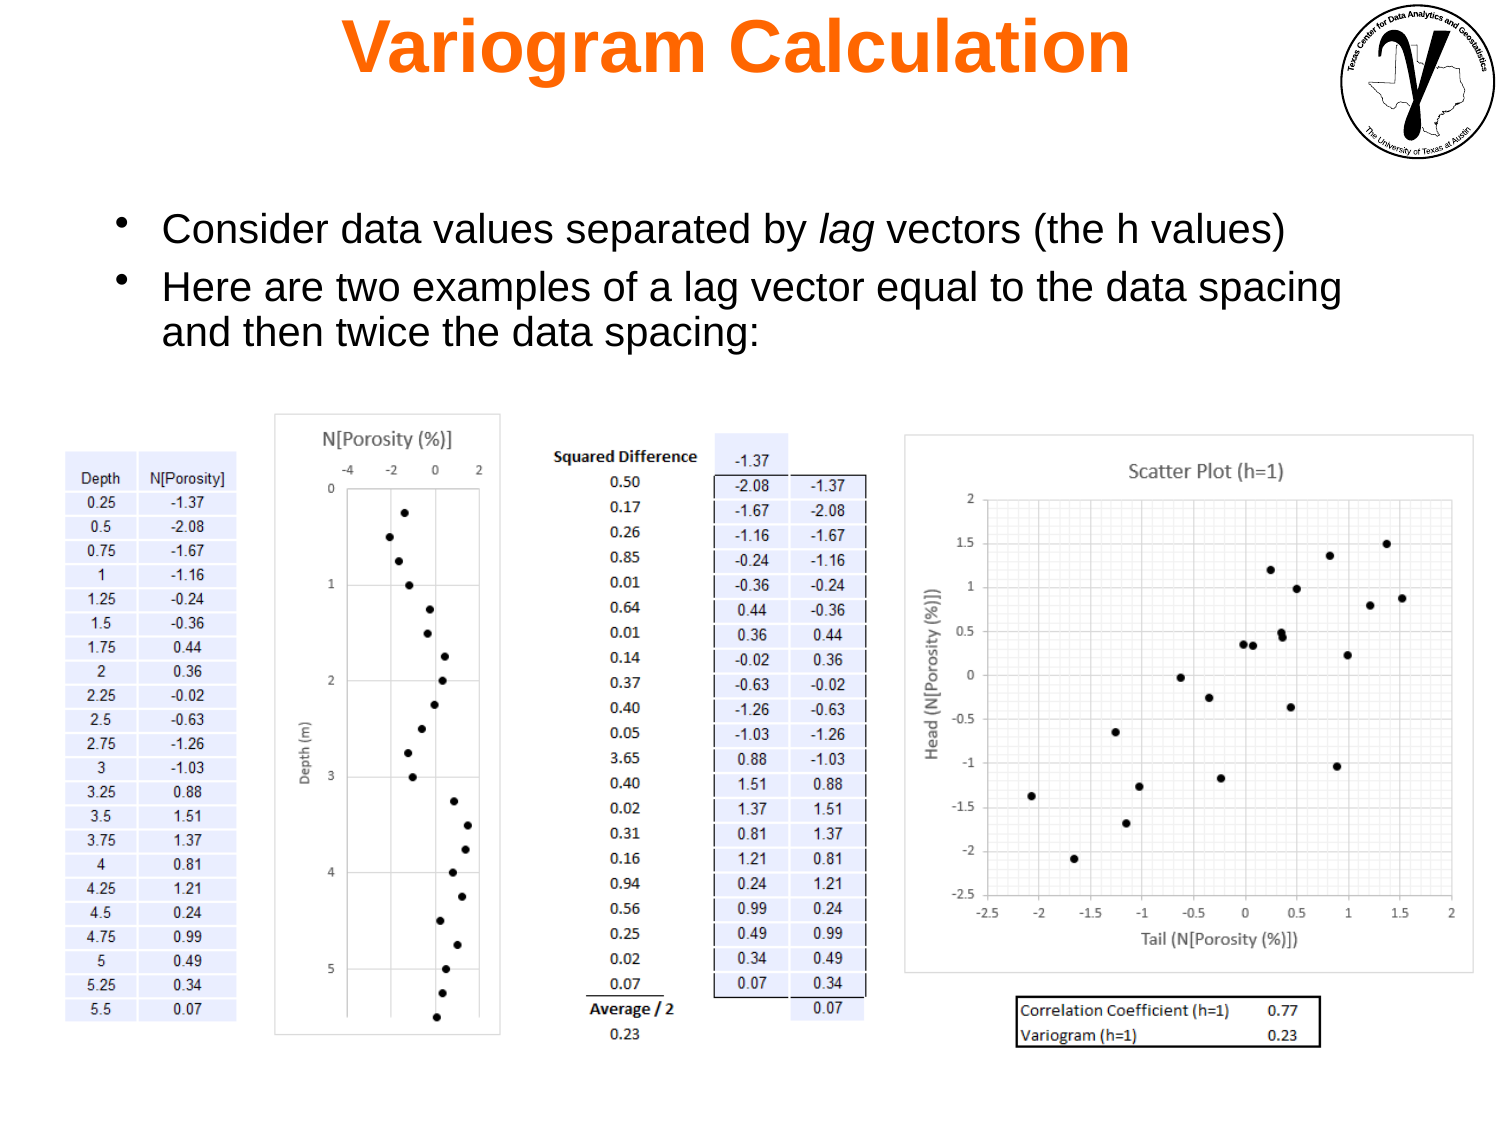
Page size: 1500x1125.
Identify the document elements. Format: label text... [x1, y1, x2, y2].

title Variogram Calculation [150, 0, 1325, 188]
list Consider data values separated by lag vectors (the h values) Here are two examples of a lag vector equal to the data spacing and then twice the data spacing: [99, 200, 1425, 588]
picture [62, 393, 511, 1049]
picture [537, 437, 701, 1055]
picture [709, 412, 1494, 1068]
